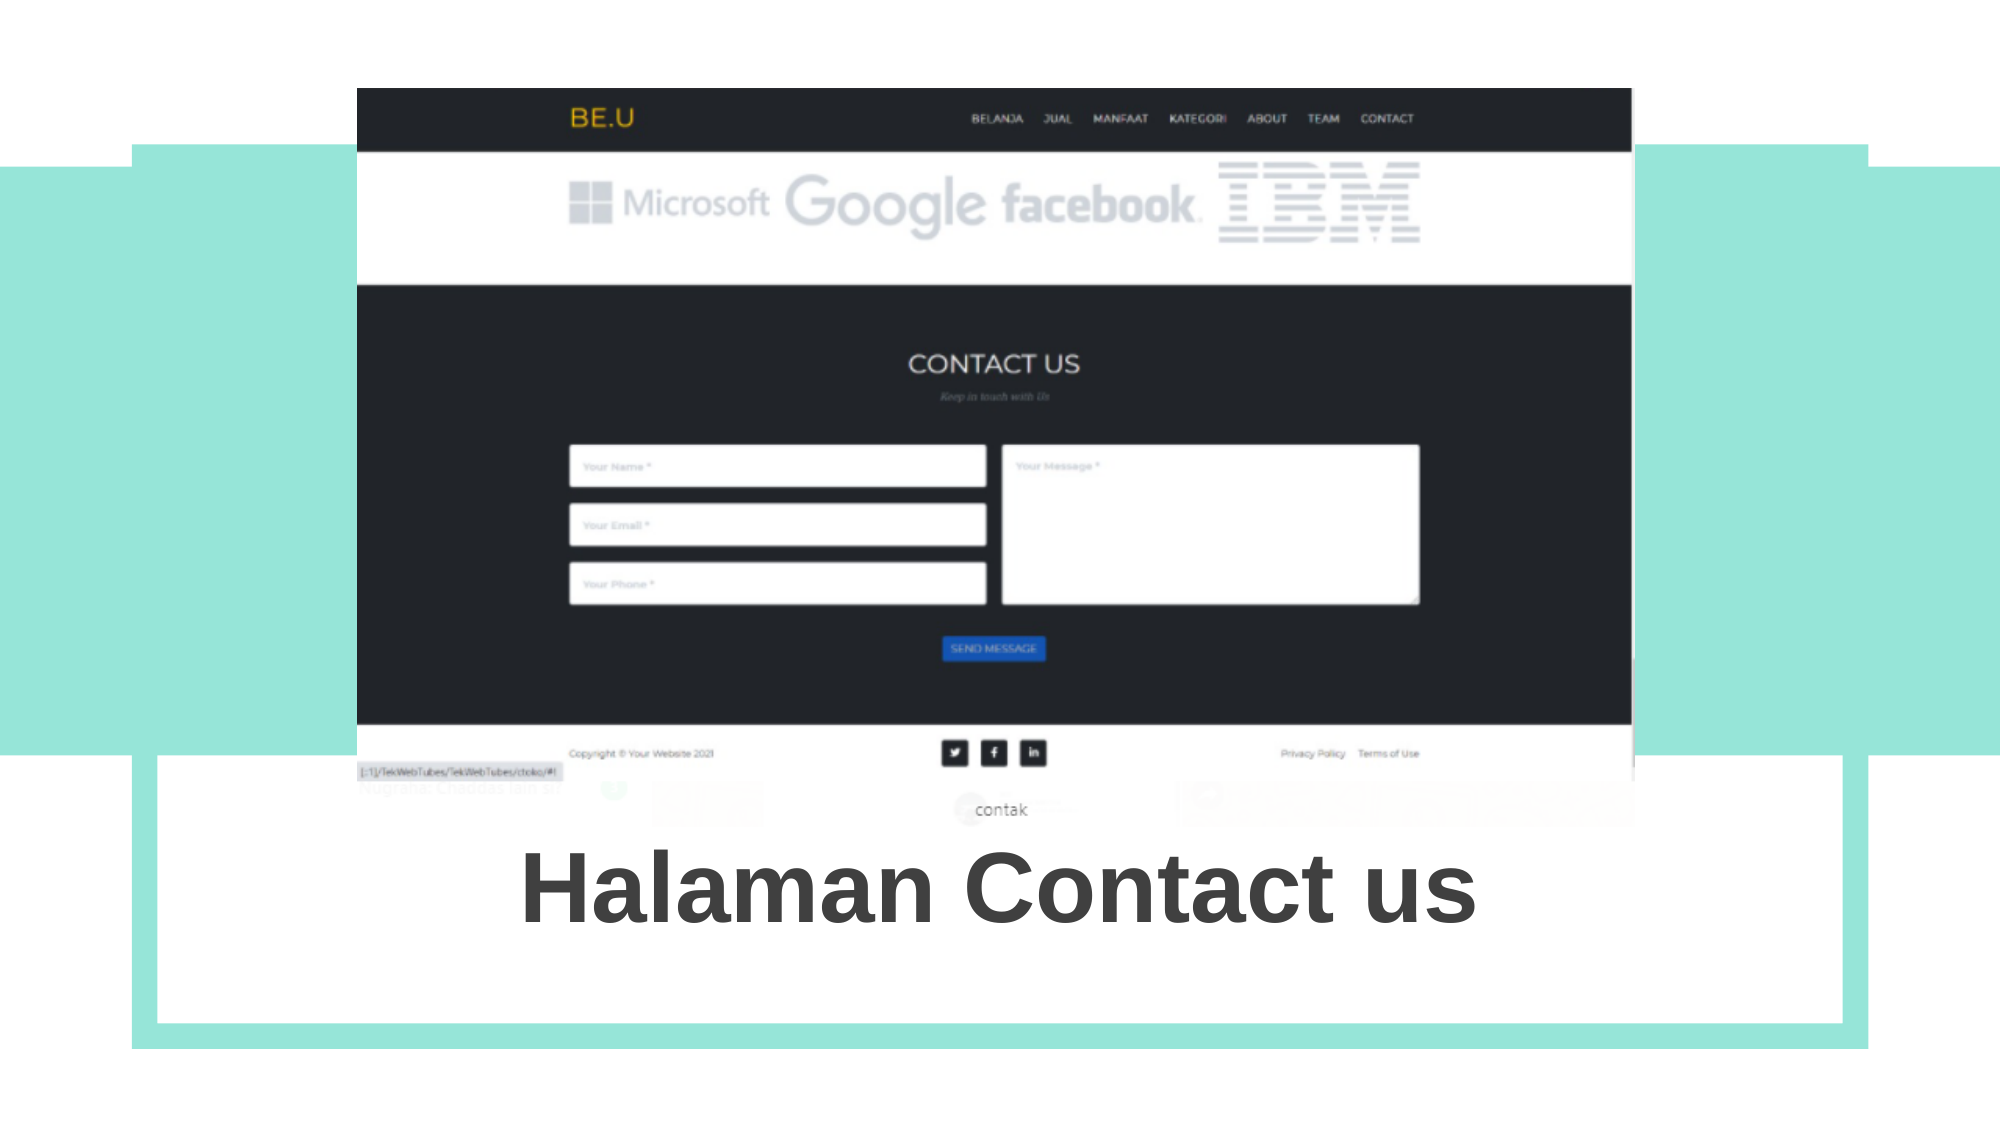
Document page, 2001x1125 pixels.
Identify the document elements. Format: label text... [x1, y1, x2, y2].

text_box [131, 143, 1869, 1050]
picture [357, 88, 1635, 827]
text_box Halaman Contact us [357, 826, 1643, 955]
